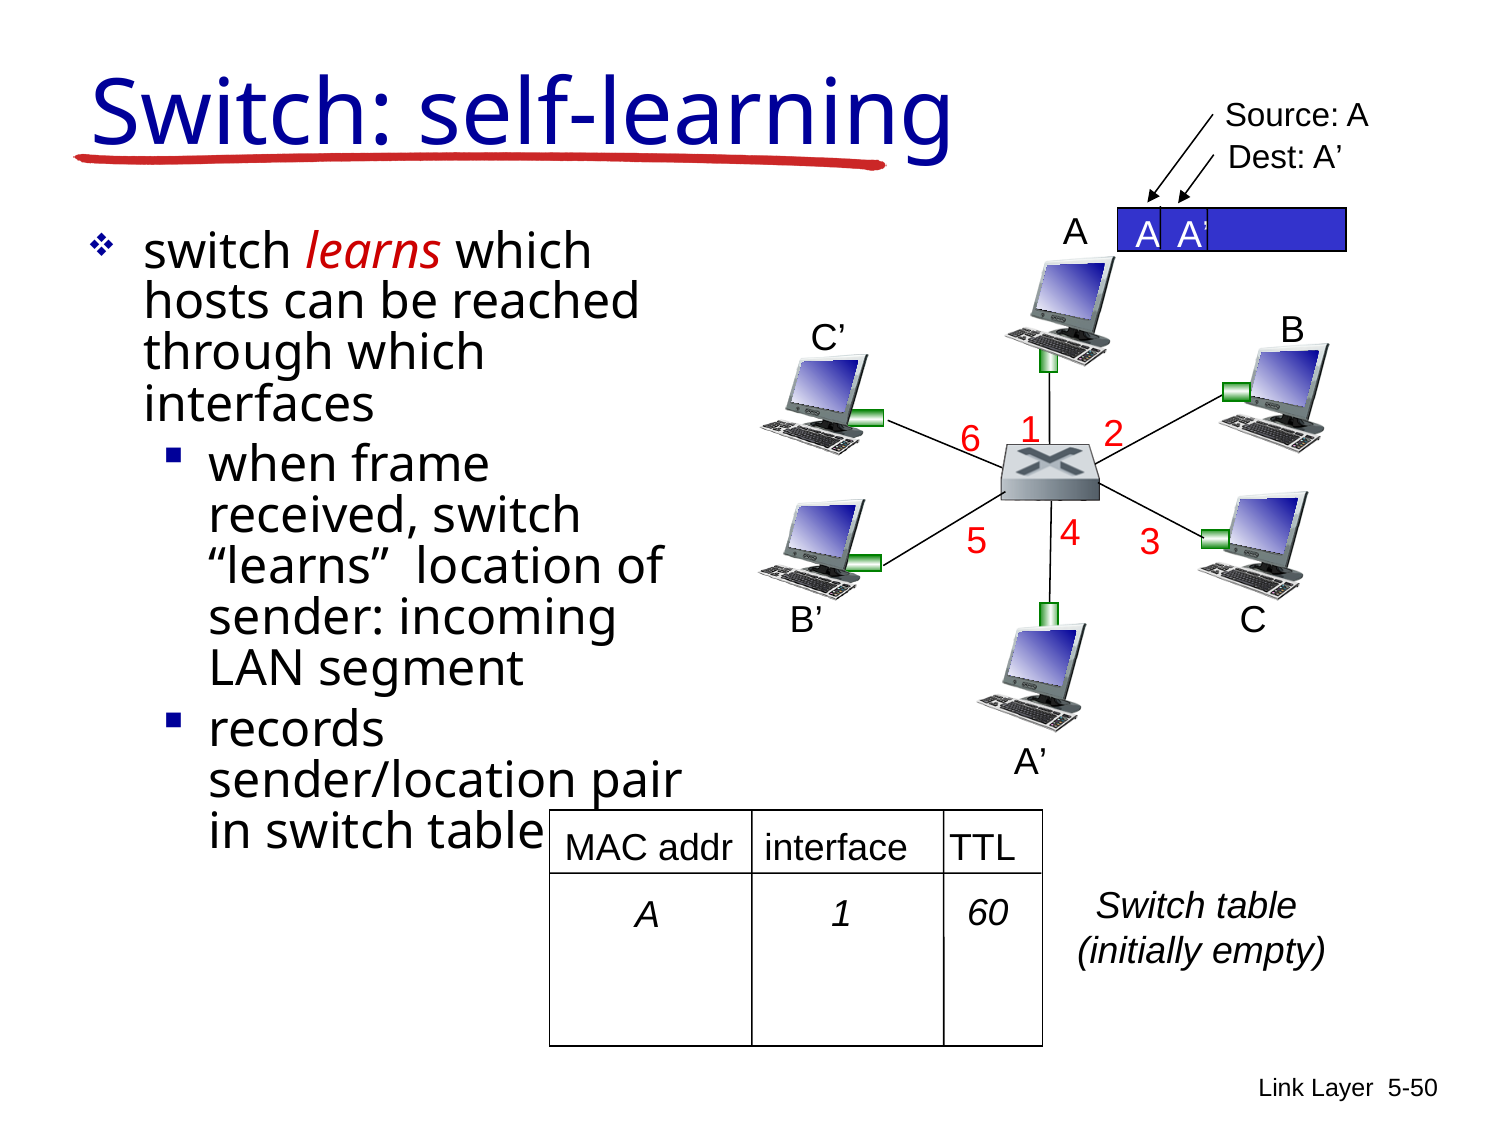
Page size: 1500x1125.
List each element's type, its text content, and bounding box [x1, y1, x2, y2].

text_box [1147, 85, 1386, 204]
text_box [1113, 202, 1347, 264]
title Switch: self-learning [75, 14, 1350, 202]
text_box Switch table (initially empty) [1062, 873, 1342, 979]
list switch learns which hosts can be reached through which interfaces when frame received, switch “learns” location of sender: incoming LAN segment records sender/location pair in switch table [72, 219, 718, 895]
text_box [618, 880, 1025, 943]
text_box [730, 199, 1332, 791]
slide_number 5-50 [1342, 1064, 1454, 1125]
picture [70, 147, 896, 177]
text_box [547, 809, 1043, 1048]
footer Link Layer [914, 1064, 1342, 1125]
